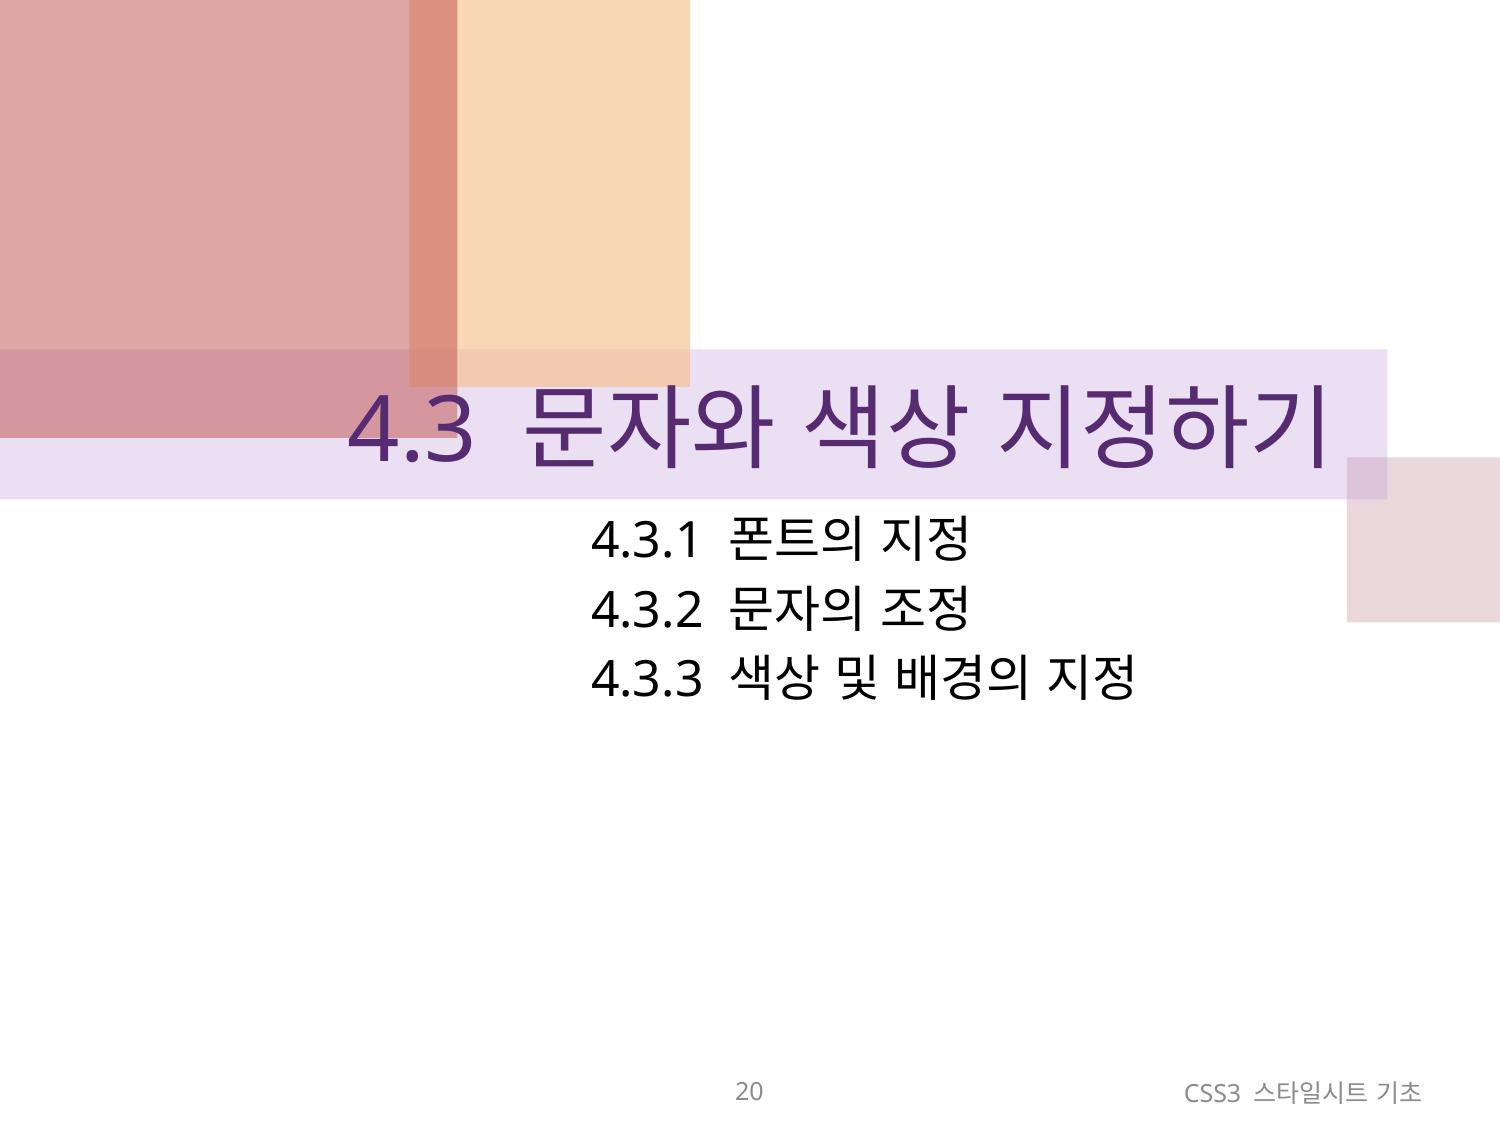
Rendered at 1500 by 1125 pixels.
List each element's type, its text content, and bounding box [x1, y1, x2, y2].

title 4.3 문자와 색상 지정하기 [75, 349, 1350, 500]
footer CSS3 스타일시트 기초 [963, 1072, 1438, 1113]
slide_number 20 [574, 1072, 925, 1113]
list 4.3.1 폰트의 지정 4.3.2 문자의 조정 4.3.3 색상 및 배경의 지정 [576, 499, 1447, 1012]
